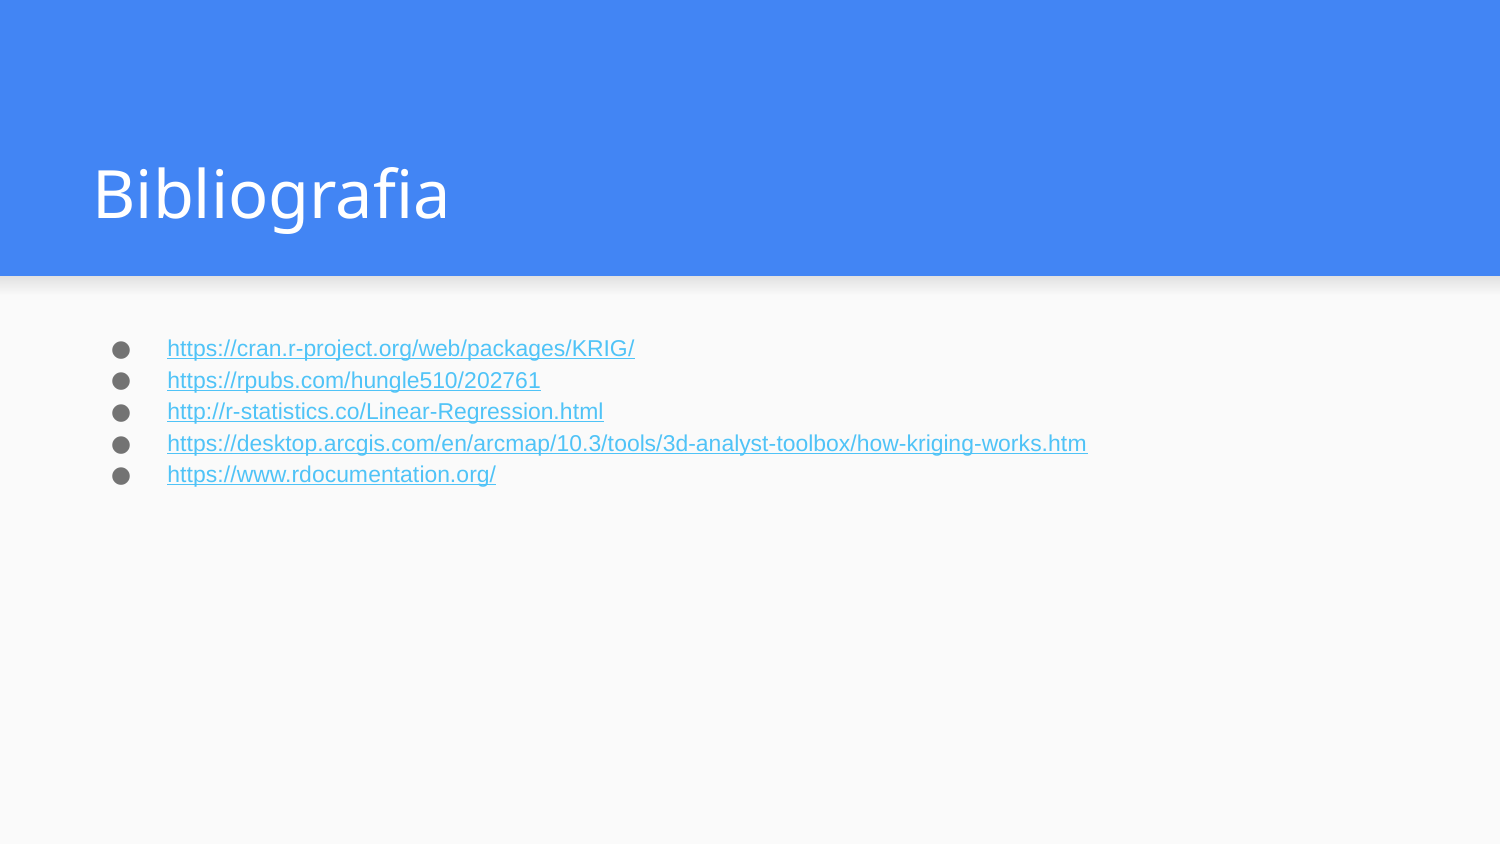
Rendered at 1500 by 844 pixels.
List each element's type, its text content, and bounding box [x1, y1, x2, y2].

title Bibliografia [77, 121, 1427, 248]
list https://cran.r-project.org/web/packages/KRIG/ https://rpubs.com/hungle510/202761 http://r-statistics.co/Linear-Regression.html https://desktop.arcgis.com/en/arcmap/10.3/tools/3d-analyst-toolbox/how-kriging-works.htm https://www.rdocumentation.org/ [77, 314, 1427, 760]
